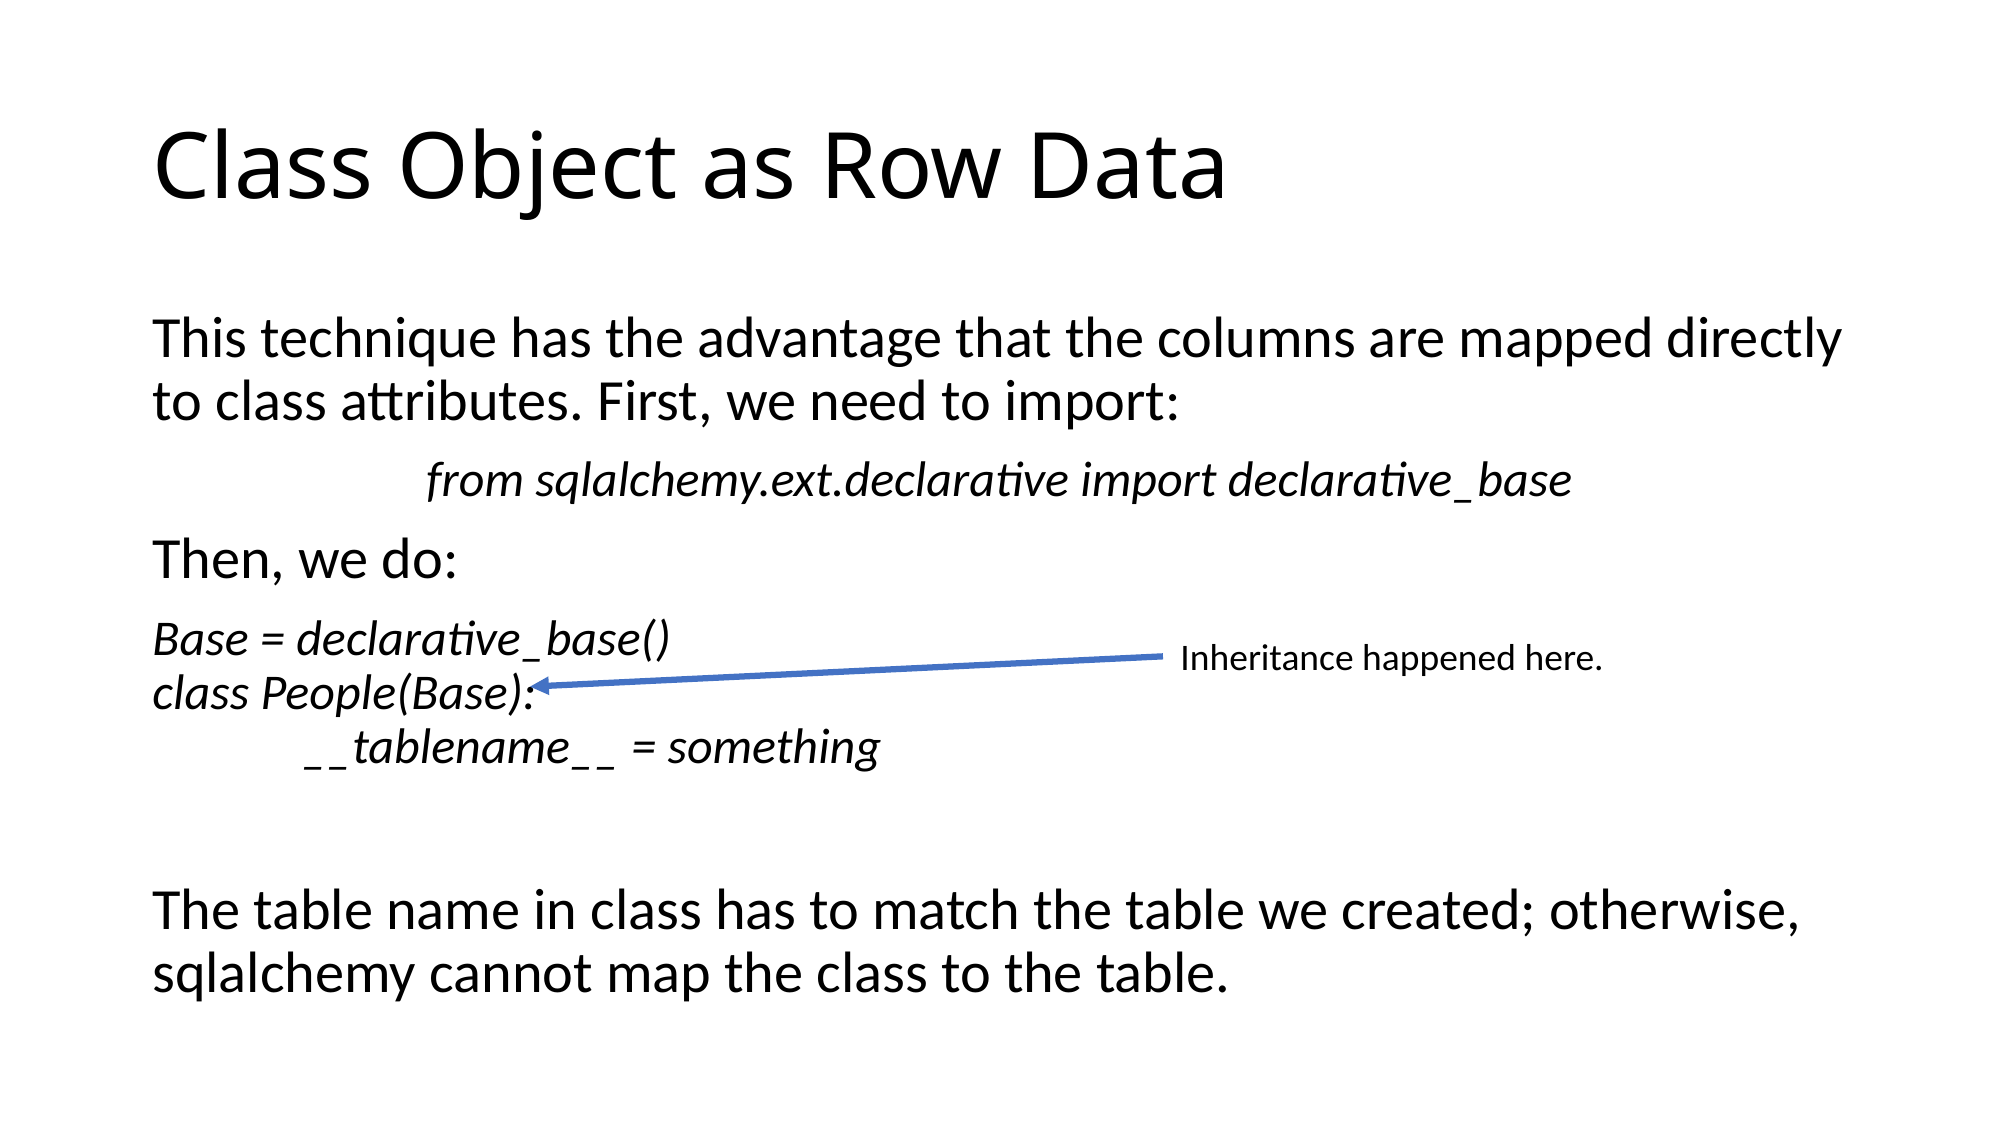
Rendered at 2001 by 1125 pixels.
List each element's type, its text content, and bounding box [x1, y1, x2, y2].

list This technique has the advantage that the columns are mapped directly to class attributes. First, we need to import: from sqlalchemy.ext.declarative import declarative_base Then, we do: Base = declarative_base() class People(Base): __tablename__ = something The table name in class has to match the table we created; otherwise, sqlalchemy cannot map the class to the table. [137, 299, 1863, 1014]
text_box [530, 656, 1164, 687]
title Class Object as Row Data [137, 59, 1863, 278]
text_box Inheritance happened here. [1165, 626, 1620, 686]
